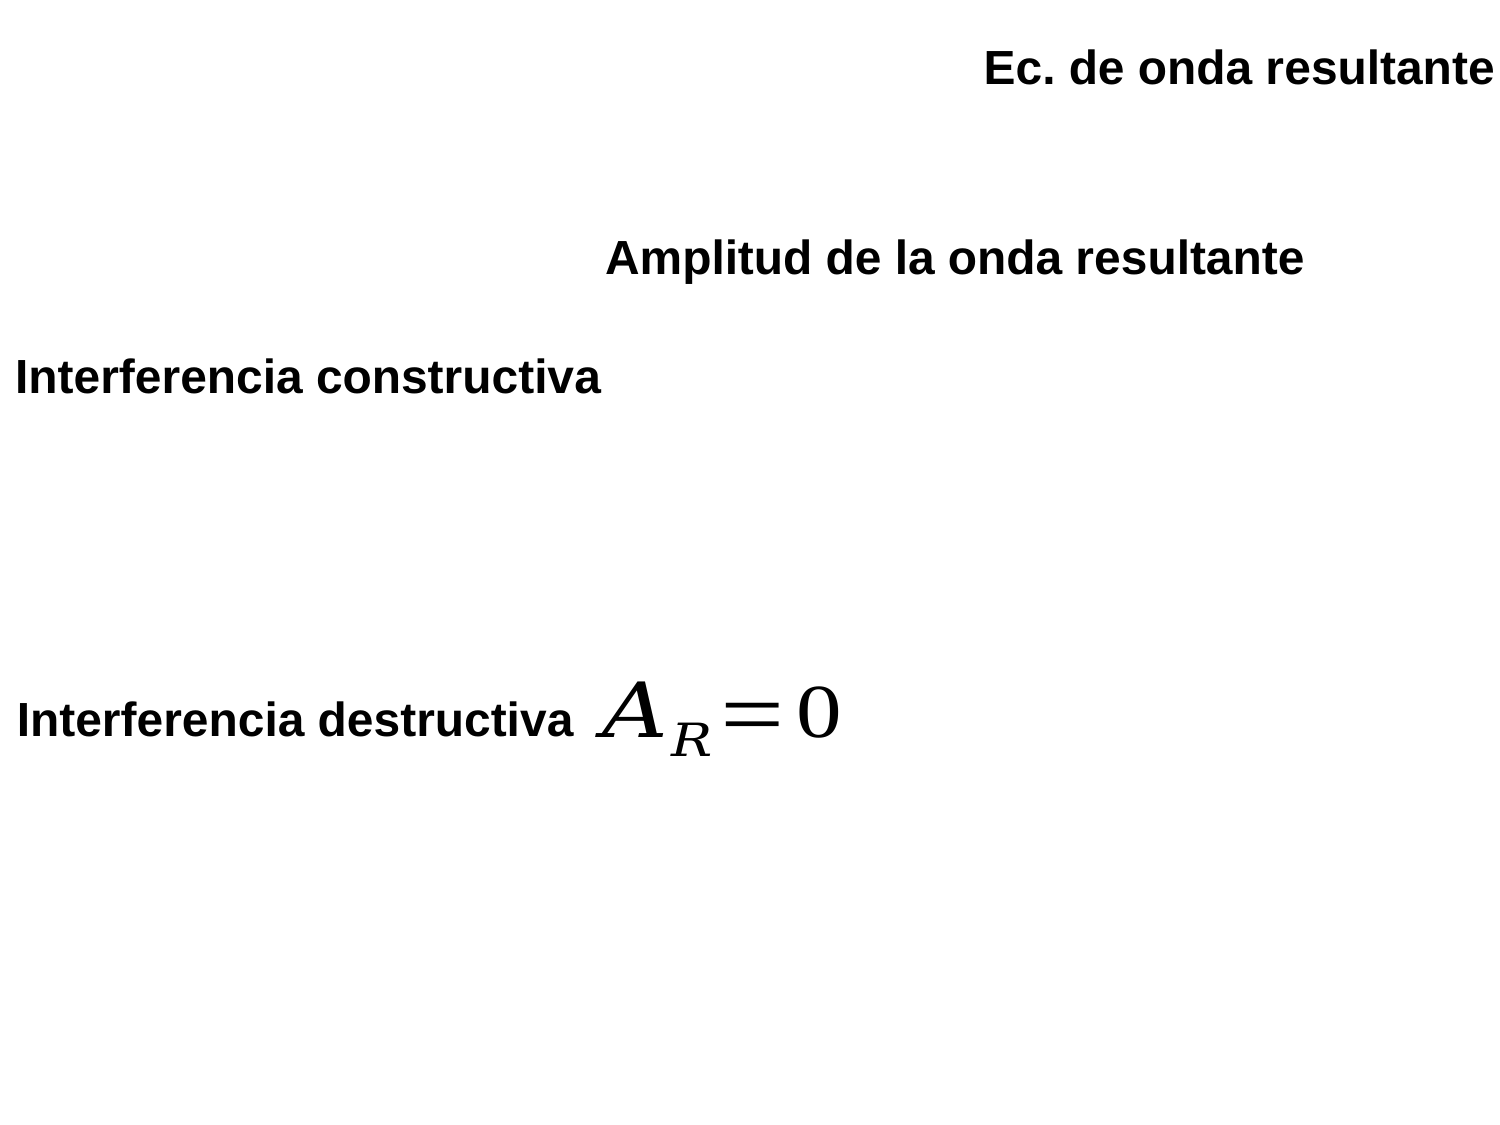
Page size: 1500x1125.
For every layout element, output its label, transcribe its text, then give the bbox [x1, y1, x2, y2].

text_box Ec. de onda resultante [968, 29, 1500, 103]
text_box Interferencia destructiva [2, 680, 590, 754]
text_box Interferencia constructiva [0, 338, 977, 411]
text_box Amplitud de la onda resultante [590, 218, 1321, 292]
